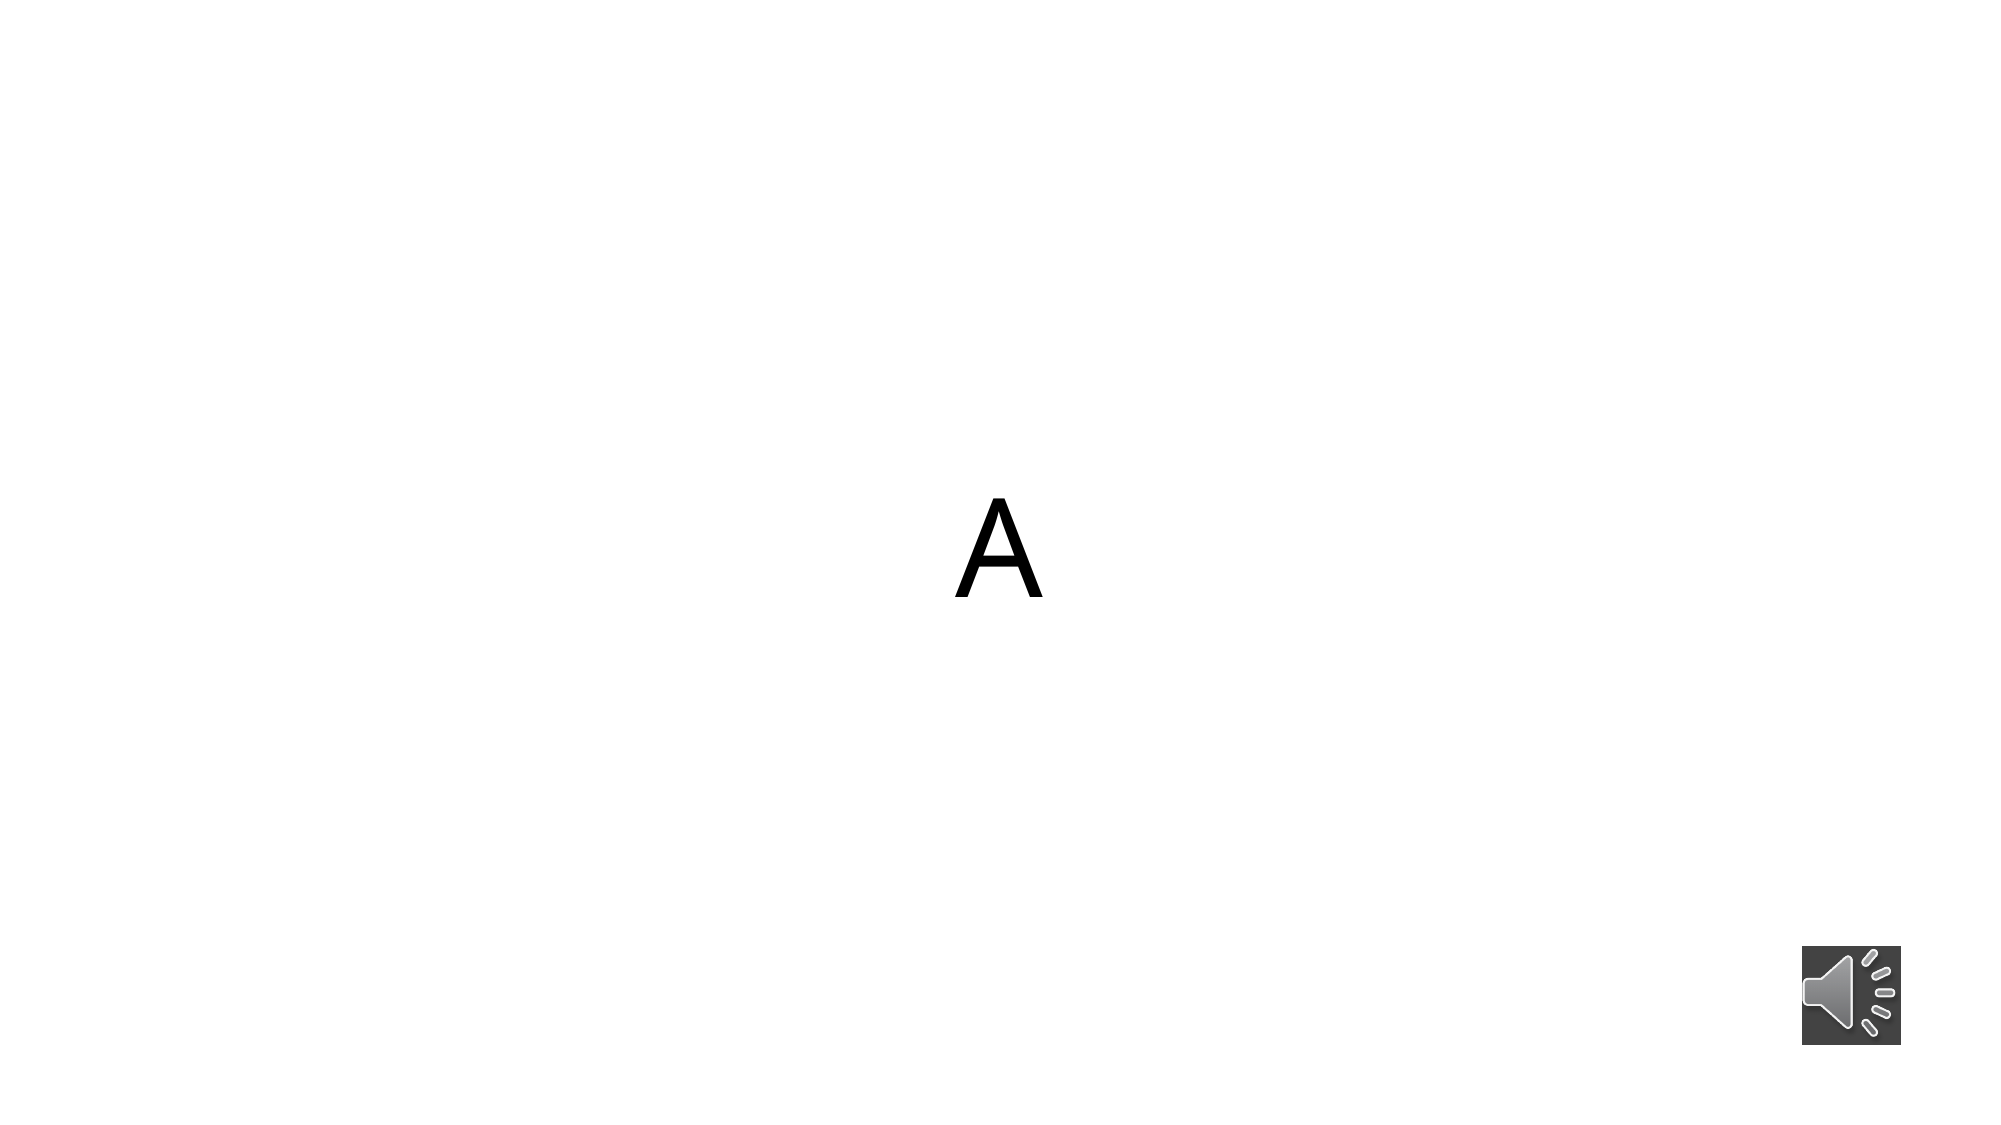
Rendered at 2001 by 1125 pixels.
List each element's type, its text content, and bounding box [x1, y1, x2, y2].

picture [1801, 945, 1902, 1046]
title A [116, 528, 1883, 635]
